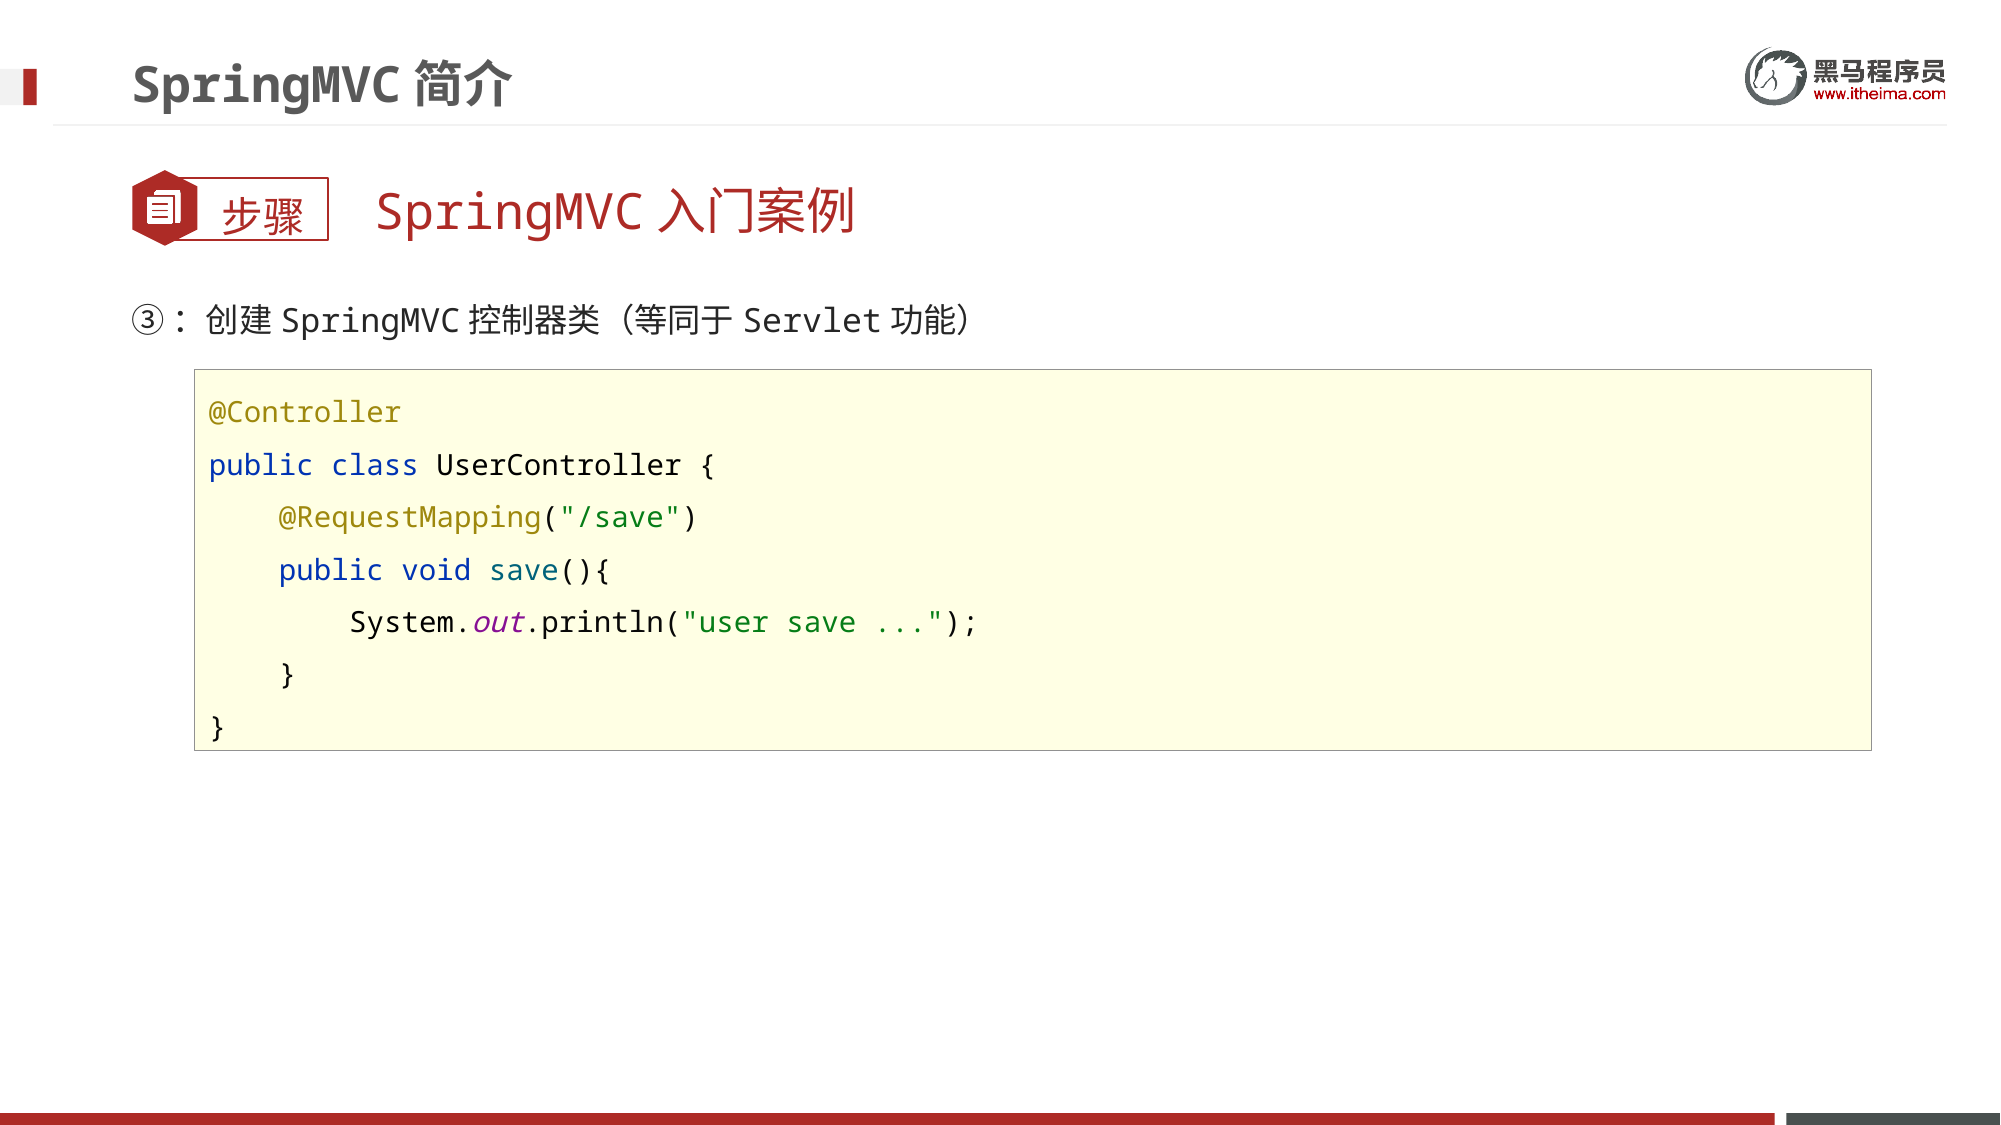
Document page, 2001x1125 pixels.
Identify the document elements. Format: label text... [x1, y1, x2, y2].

list SpringMVC入门案例 [360, 166, 1872, 252]
picture [1744, 46, 1946, 106]
list ③：创建SpringMVC控制器类（等同于Servlet功能） [116, 271, 1629, 396]
picture [147, 190, 181, 224]
text_box @Controller public class UserController { @RequestMapping("/save") public void save(){ System.out.println("user save ..."); } } [194, 368, 1872, 751]
title SpringMVC简介 [116, 40, 1556, 125]
